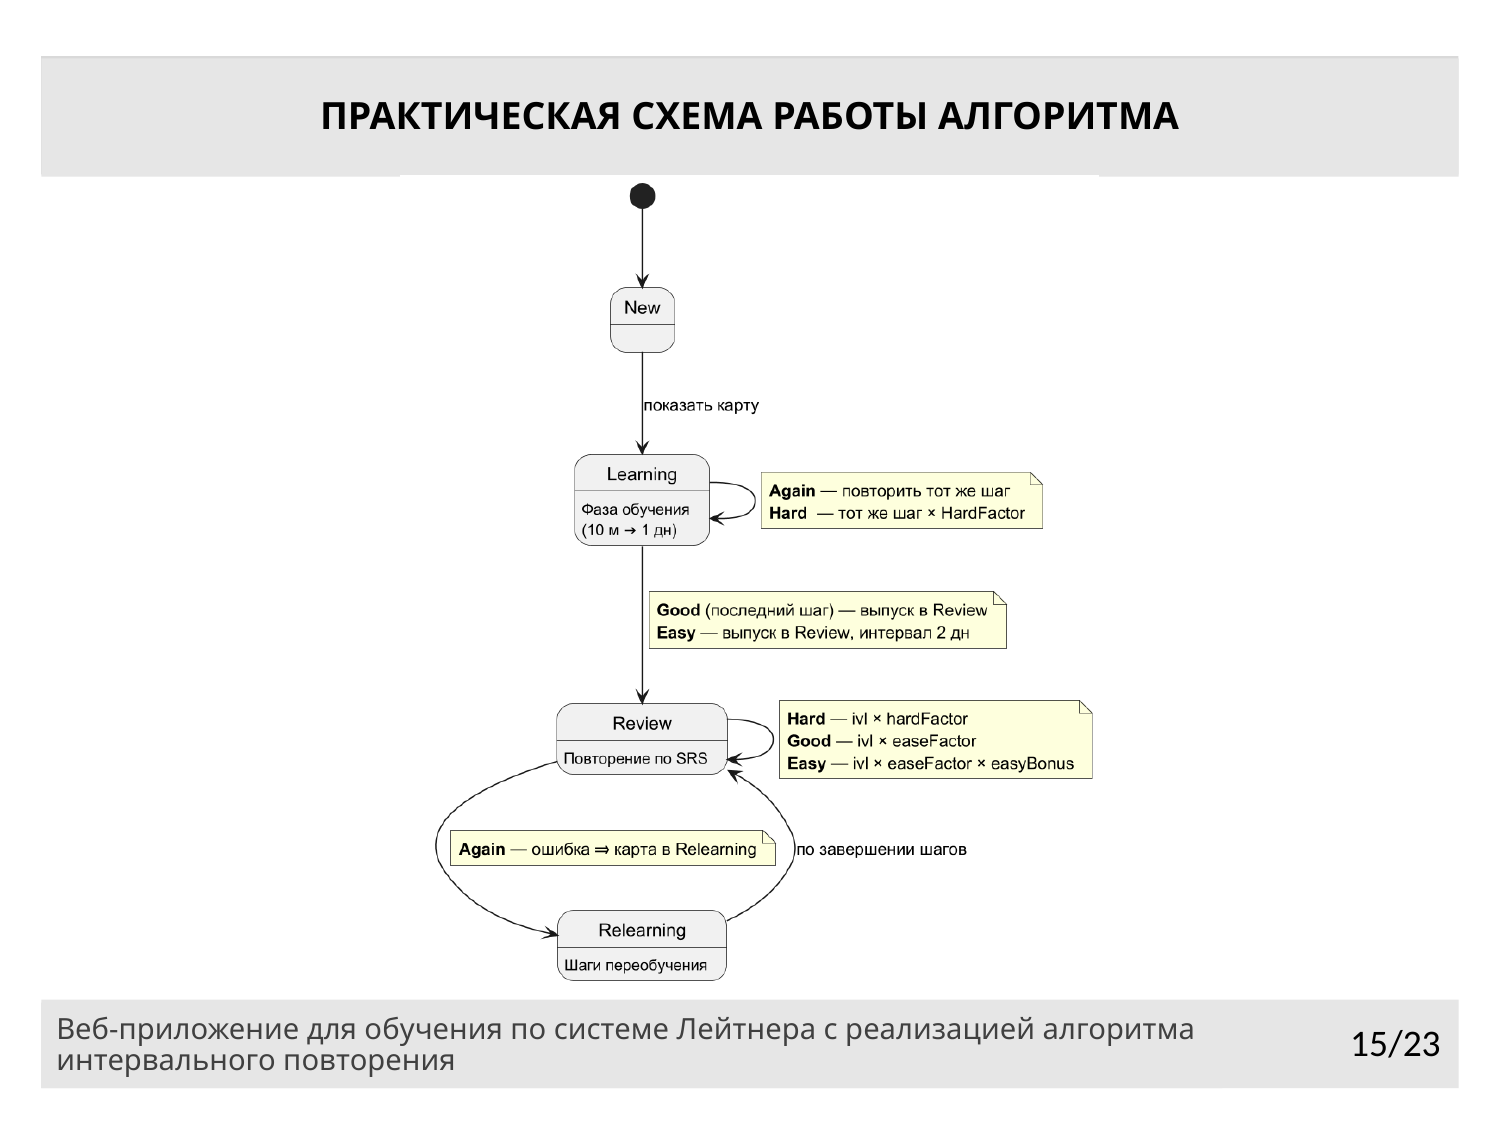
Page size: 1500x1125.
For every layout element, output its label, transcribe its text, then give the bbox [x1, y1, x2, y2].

picture [400, 175, 1099, 986]
text_box [40, 55, 1460, 175]
text_box Веб-приложение для обучения по системе Лейтнера с реализацией алгоритма интервального повторения [41, 1002, 1223, 1089]
text_box 15/23 [1328, 1011, 1456, 1117]
footer [41, 999, 1459, 1089]
title ПРАКТИЧЕСКАЯ СХЕМА РАБОТЫ АЛГОРИТМА [41, 58, 1459, 177]
